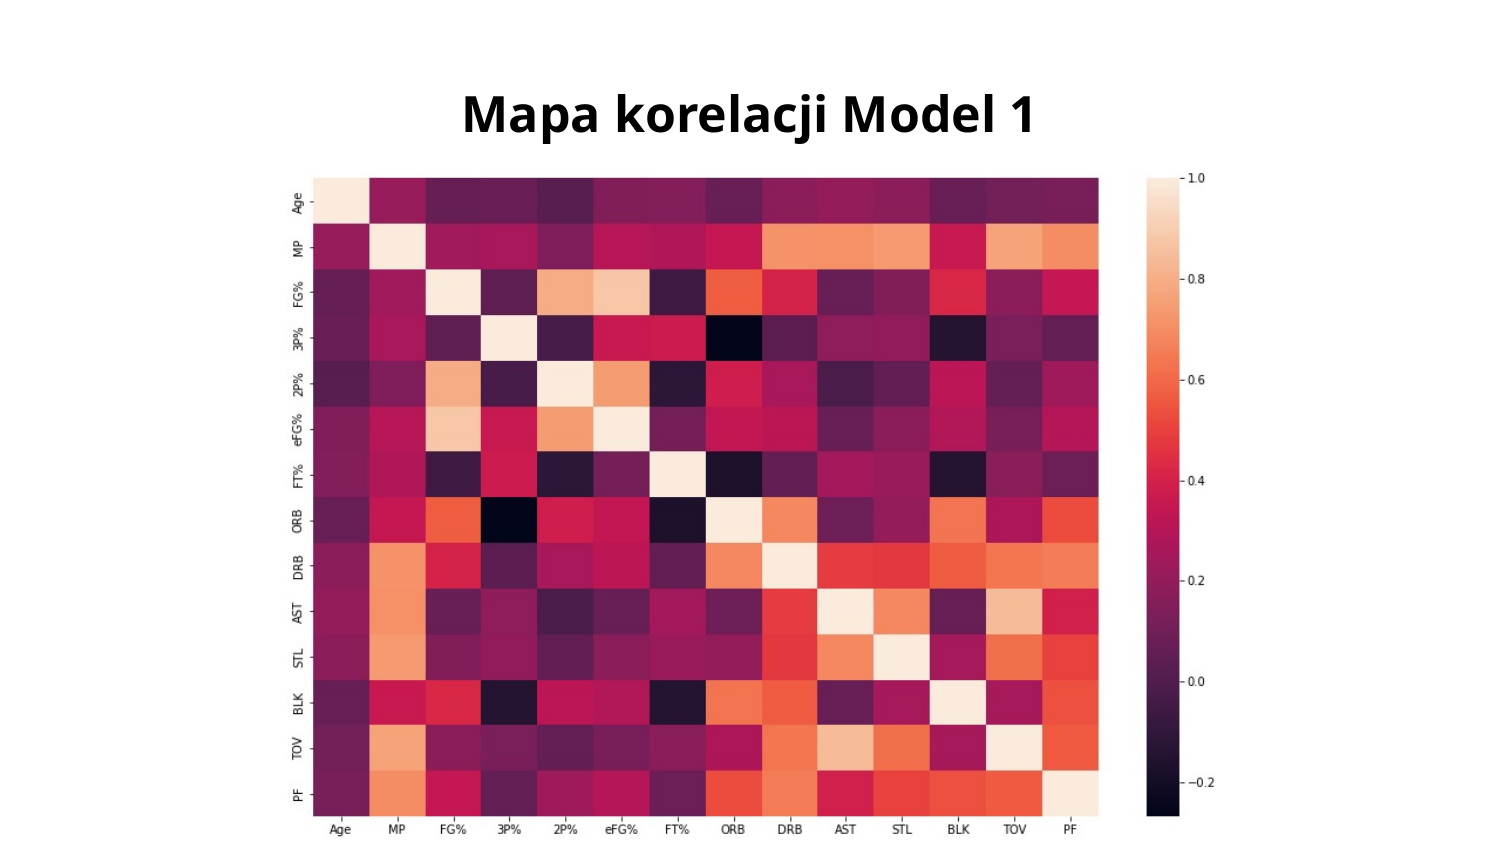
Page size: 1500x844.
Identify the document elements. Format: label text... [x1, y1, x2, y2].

title Mapa korelacji Model 1 [75, 67, 1425, 162]
picture [276, 161, 1224, 844]
